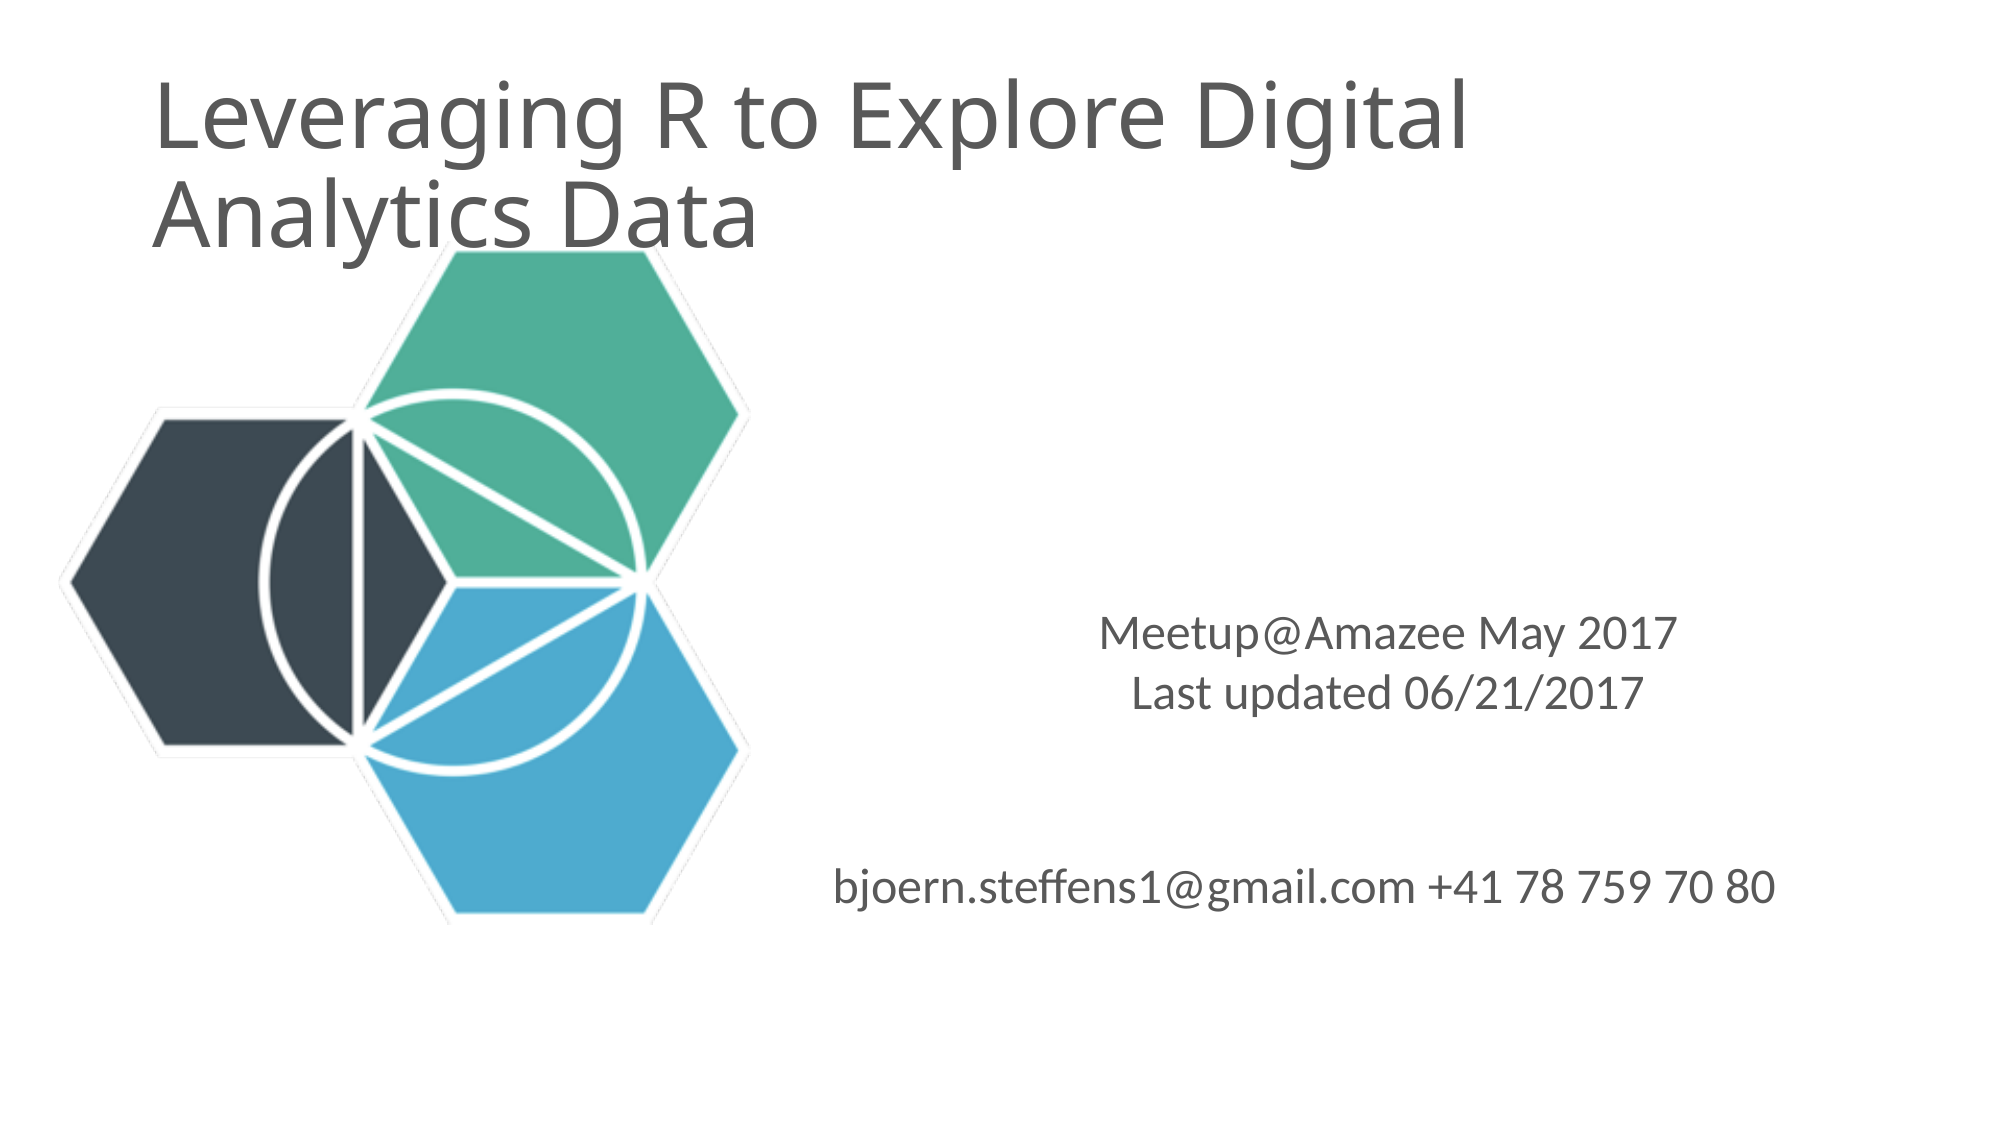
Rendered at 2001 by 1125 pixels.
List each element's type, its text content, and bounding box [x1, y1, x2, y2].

picture [58, 241, 751, 925]
subtitle Meetup@Amazee May 2017 Last updated 06/21/2017 bjoern.steffens1@gmail.com +41 78 759 70 80 [817, 591, 1959, 925]
title Leveraging R to Explore Digital Analytics Data [137, 59, 1863, 278]
